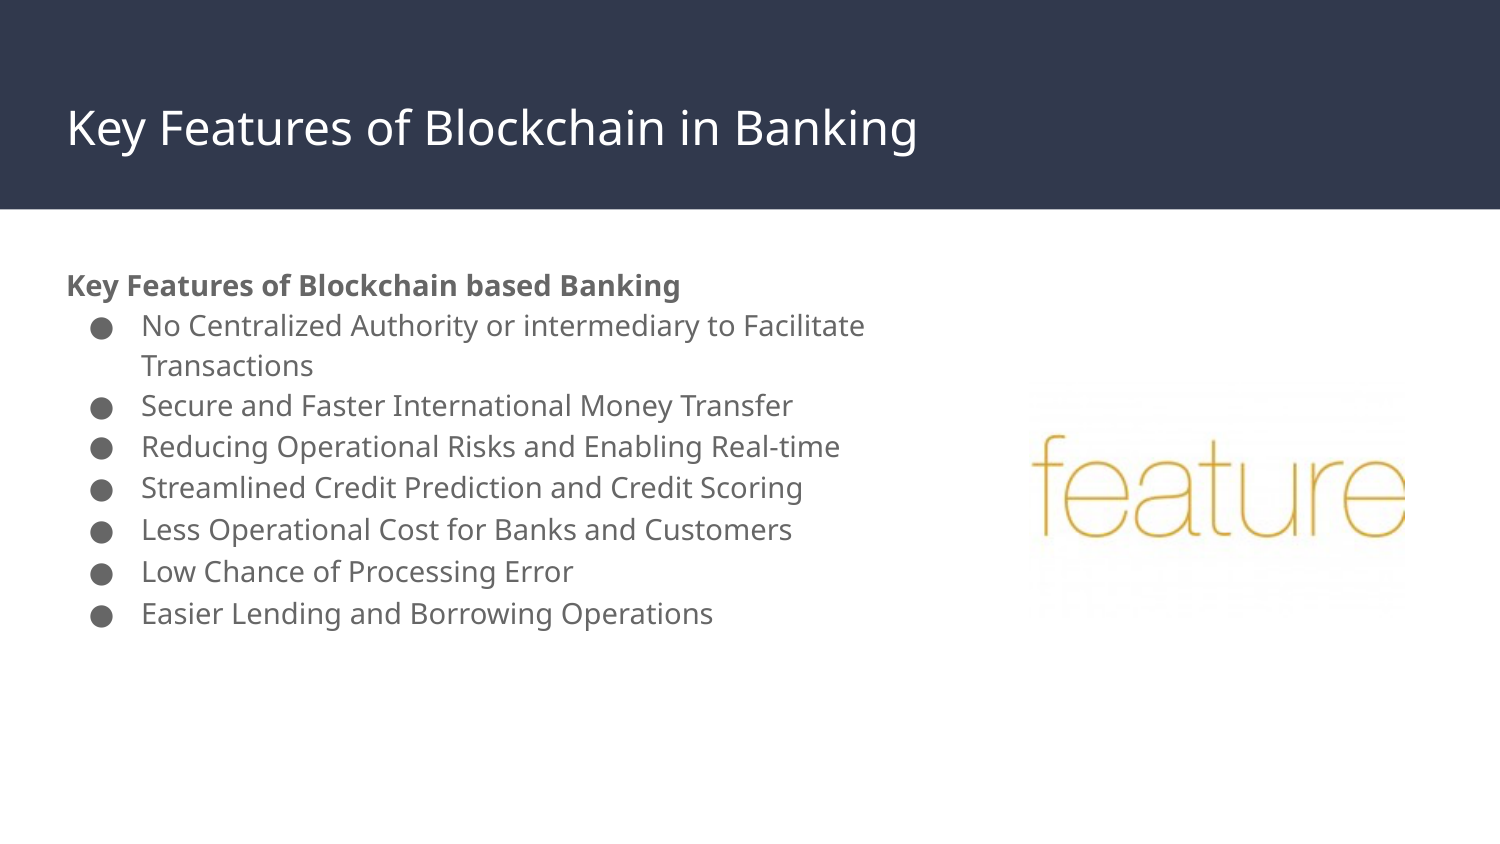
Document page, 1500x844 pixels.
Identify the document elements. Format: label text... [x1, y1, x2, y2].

list Key Features of Blockchain based Banking No Centralized Authority or intermediary to Facilitate Transactions Secure and Faster International Money Transfer Reducing Operational Risks and Enabling Real-time Streamlined Credit Prediction and Credit Scoring Less Operational Cost for Banks and Customers Low Chance of Processing Error Easier Lending and Borrowing Operations [51, 247, 910, 844]
picture [1029, 382, 1405, 618]
title Key Features of Blockchain in Banking [51, 82, 1449, 185]
